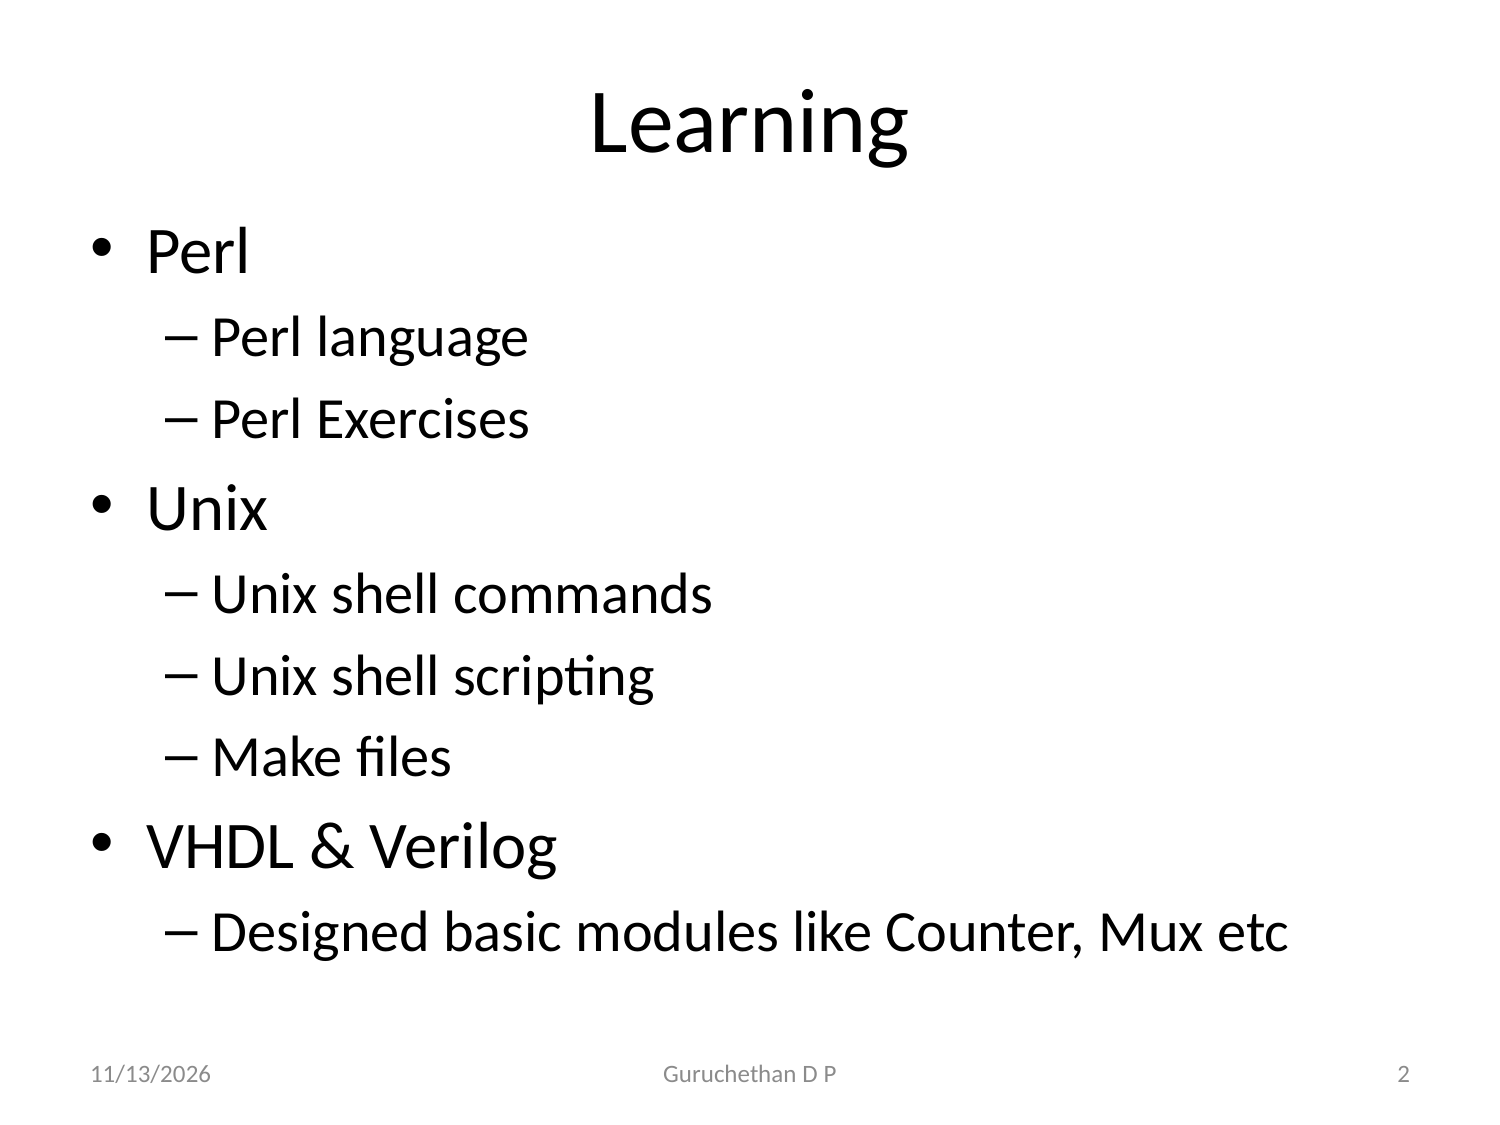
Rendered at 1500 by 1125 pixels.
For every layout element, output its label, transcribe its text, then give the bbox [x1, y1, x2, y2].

slide_number 2 [1074, 1042, 1425, 1103]
footer Guruchethan D P [512, 1042, 988, 1103]
title Learning [75, 45, 1425, 188]
list Perl Perl language Perl Exercises Unix Unix shell commands Unix shell scripting Make files VHDL & Verilog Designed basic modules like Counter, Mux etc [75, 199, 1425, 1079]
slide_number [75, 1042, 425, 1103]
